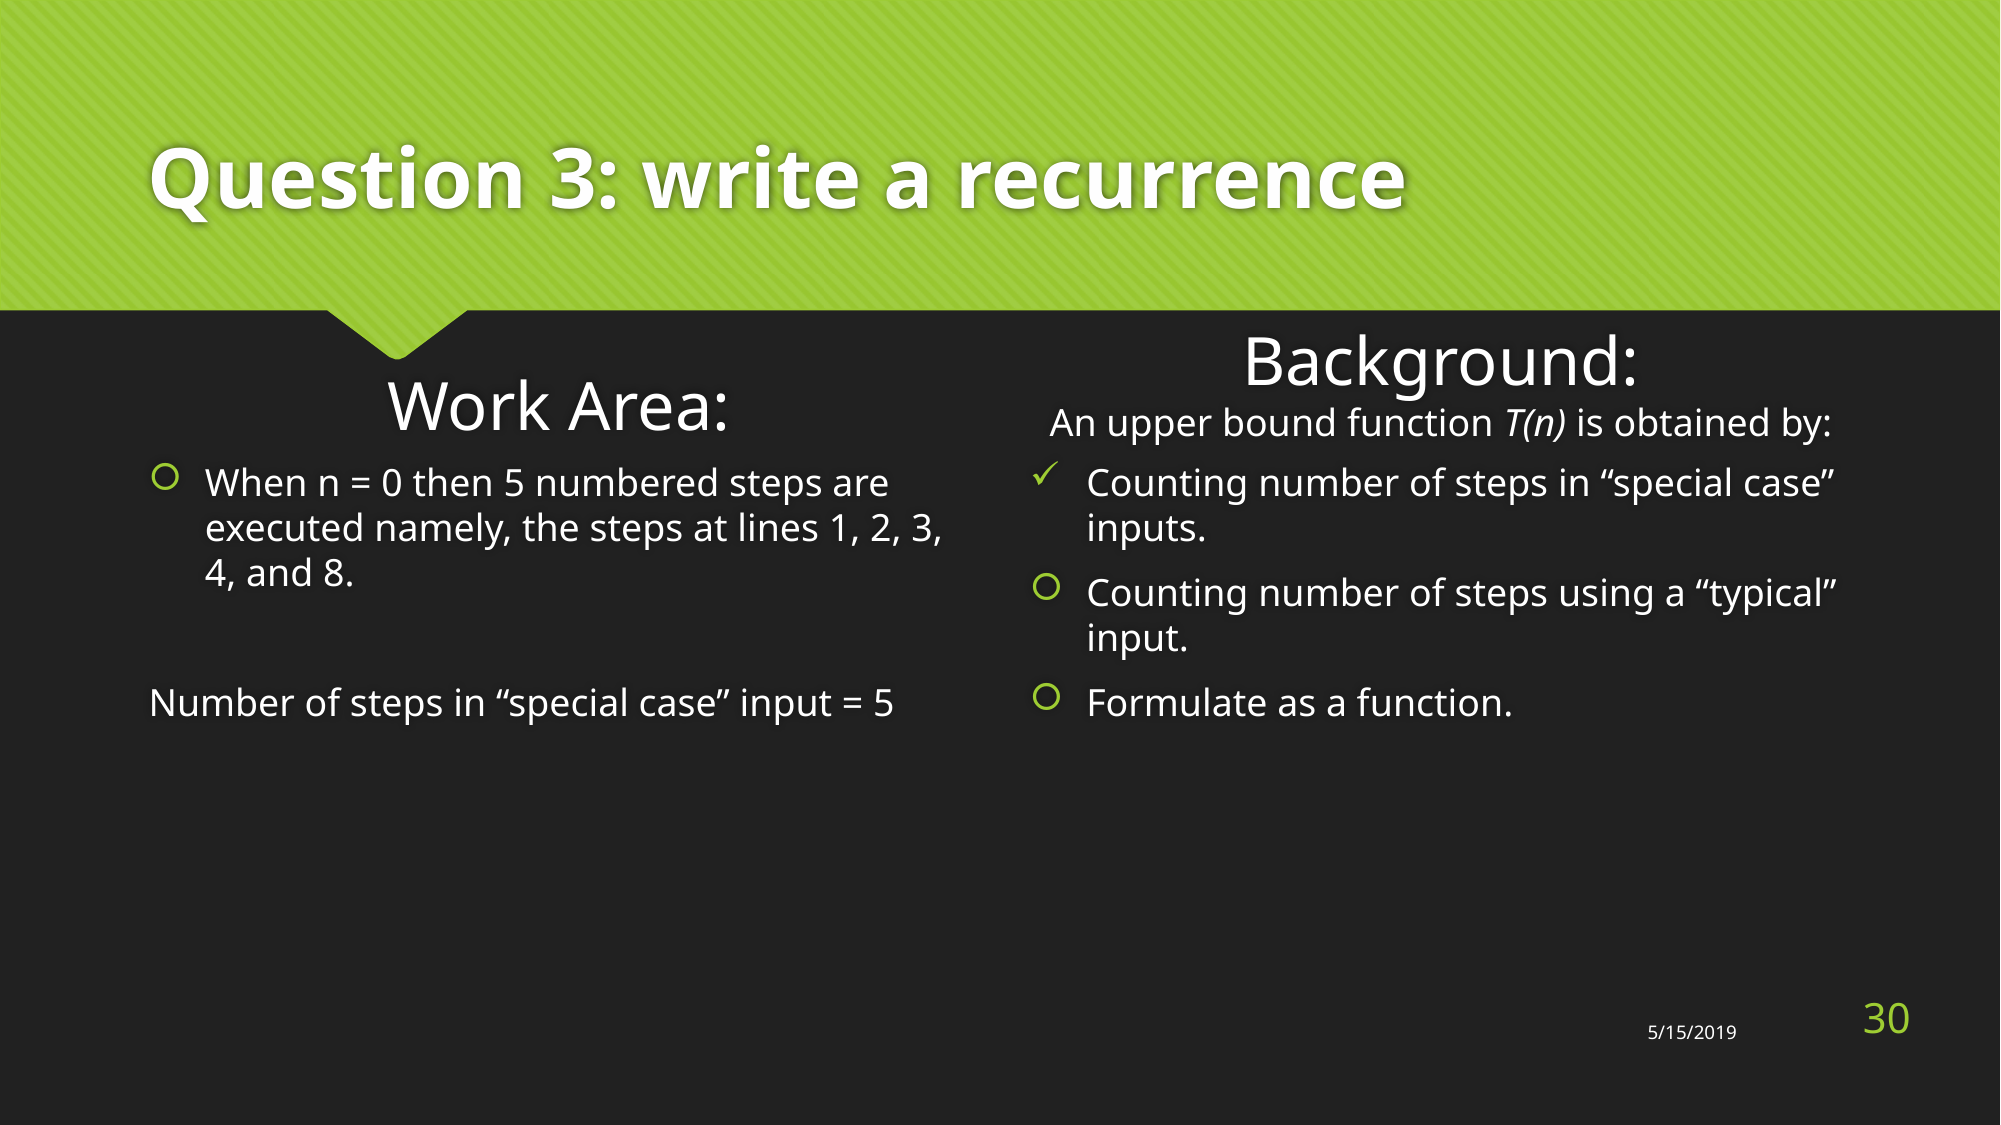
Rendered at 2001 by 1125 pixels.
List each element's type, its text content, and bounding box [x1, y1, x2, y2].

list Work Area: [133, 356, 985, 445]
list Background: An upper bound function T(n) is obtained by: [1014, 356, 1868, 445]
slide_number 30 [1751, 970, 1926, 1051]
title Question 3: write a recurrence [132, 73, 1868, 233]
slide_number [1531, 991, 1751, 1051]
list Counting number of steps in “special case” inputs. Counting number of steps using a “typical” input. Formulate as a function. [1014, 451, 1868, 1001]
list When n = 0 then 5 numbered steps are executed namely, the steps at lines 1, 2, 3, 4, and 8. Number of steps in “special case” input = 5 [133, 451, 985, 1001]
